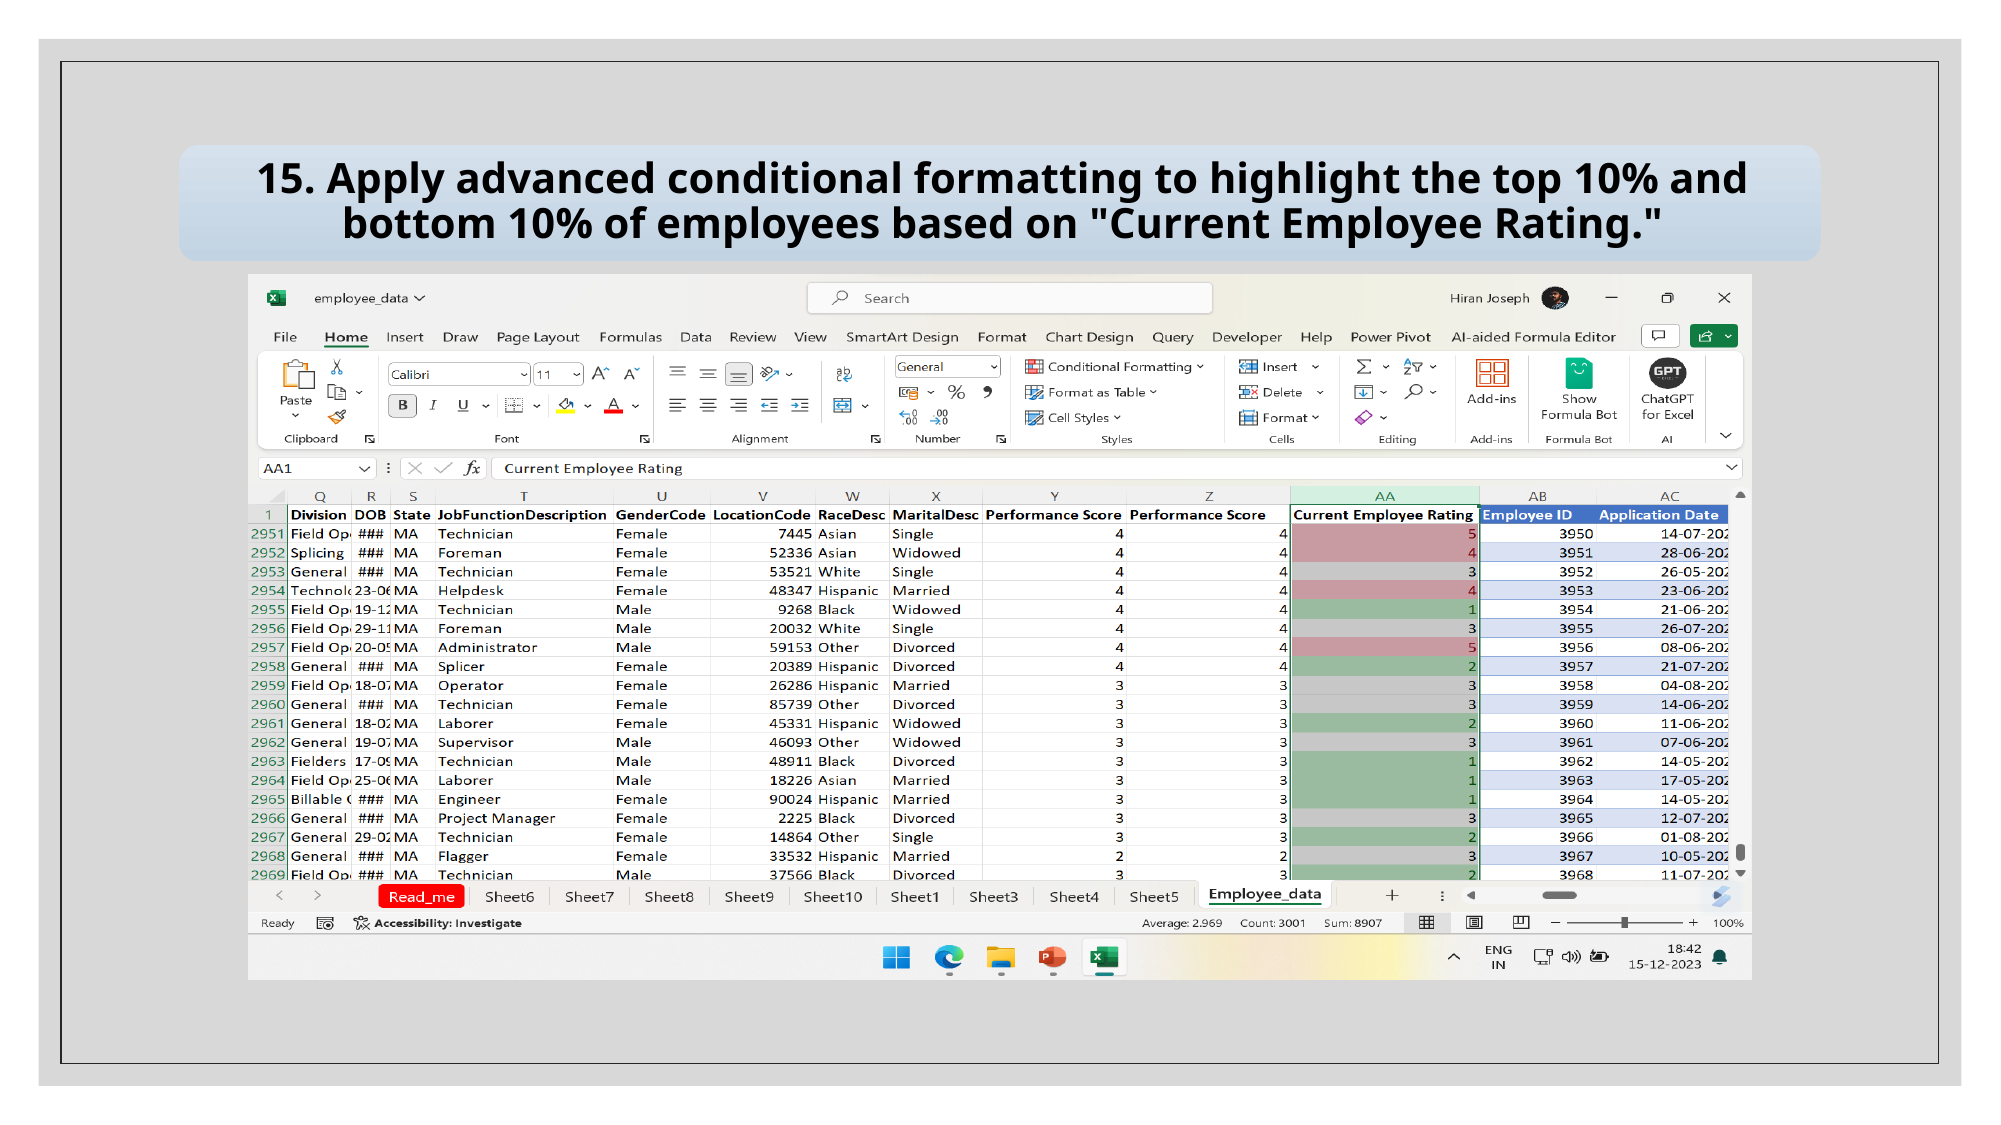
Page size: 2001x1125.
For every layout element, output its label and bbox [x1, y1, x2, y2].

text_box [179, 144, 1821, 261]
picture [248, 274, 1752, 980]
